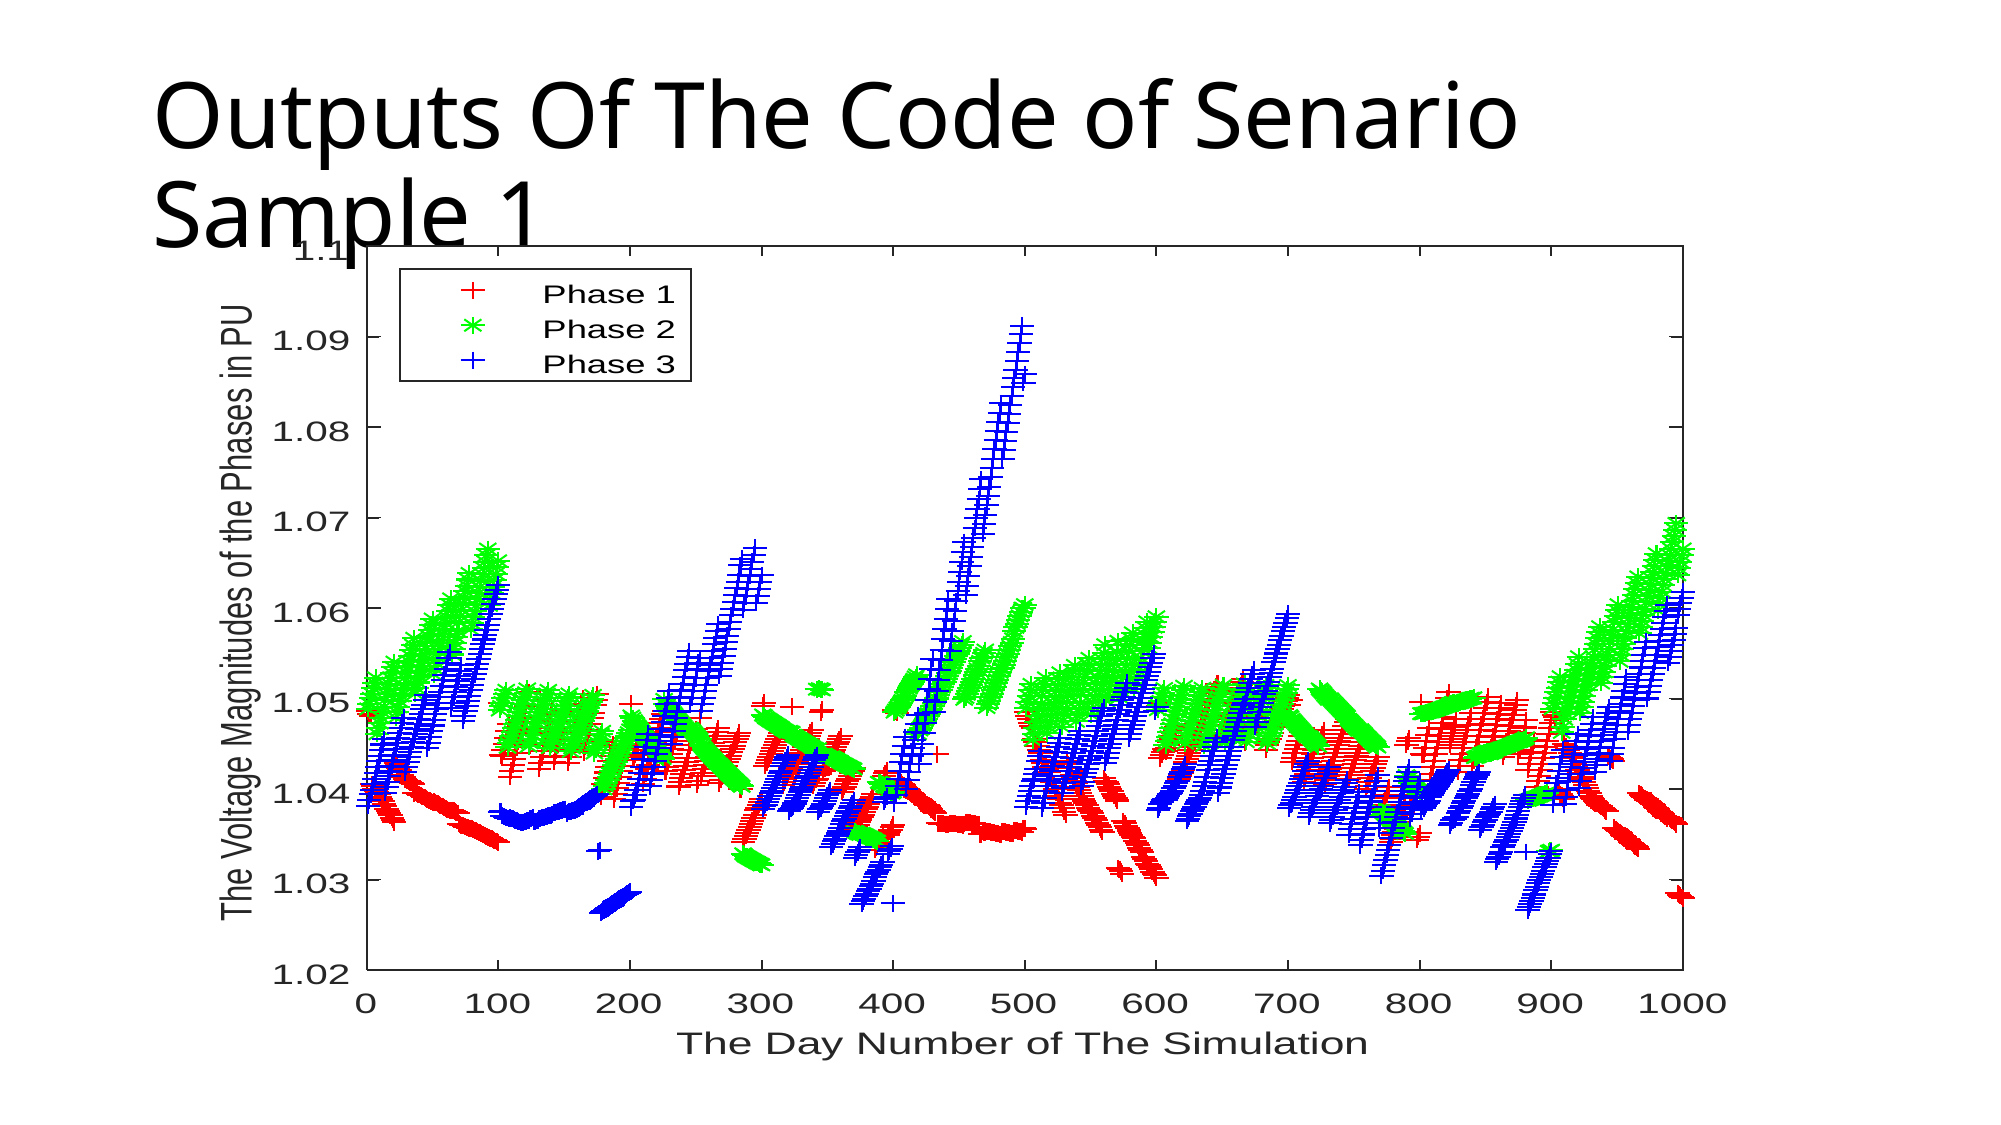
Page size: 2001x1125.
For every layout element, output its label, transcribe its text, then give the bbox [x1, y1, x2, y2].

title Outputs Of The Code of Senario Sample 1 [137, 59, 1863, 278]
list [145, 180, 1841, 1066]
